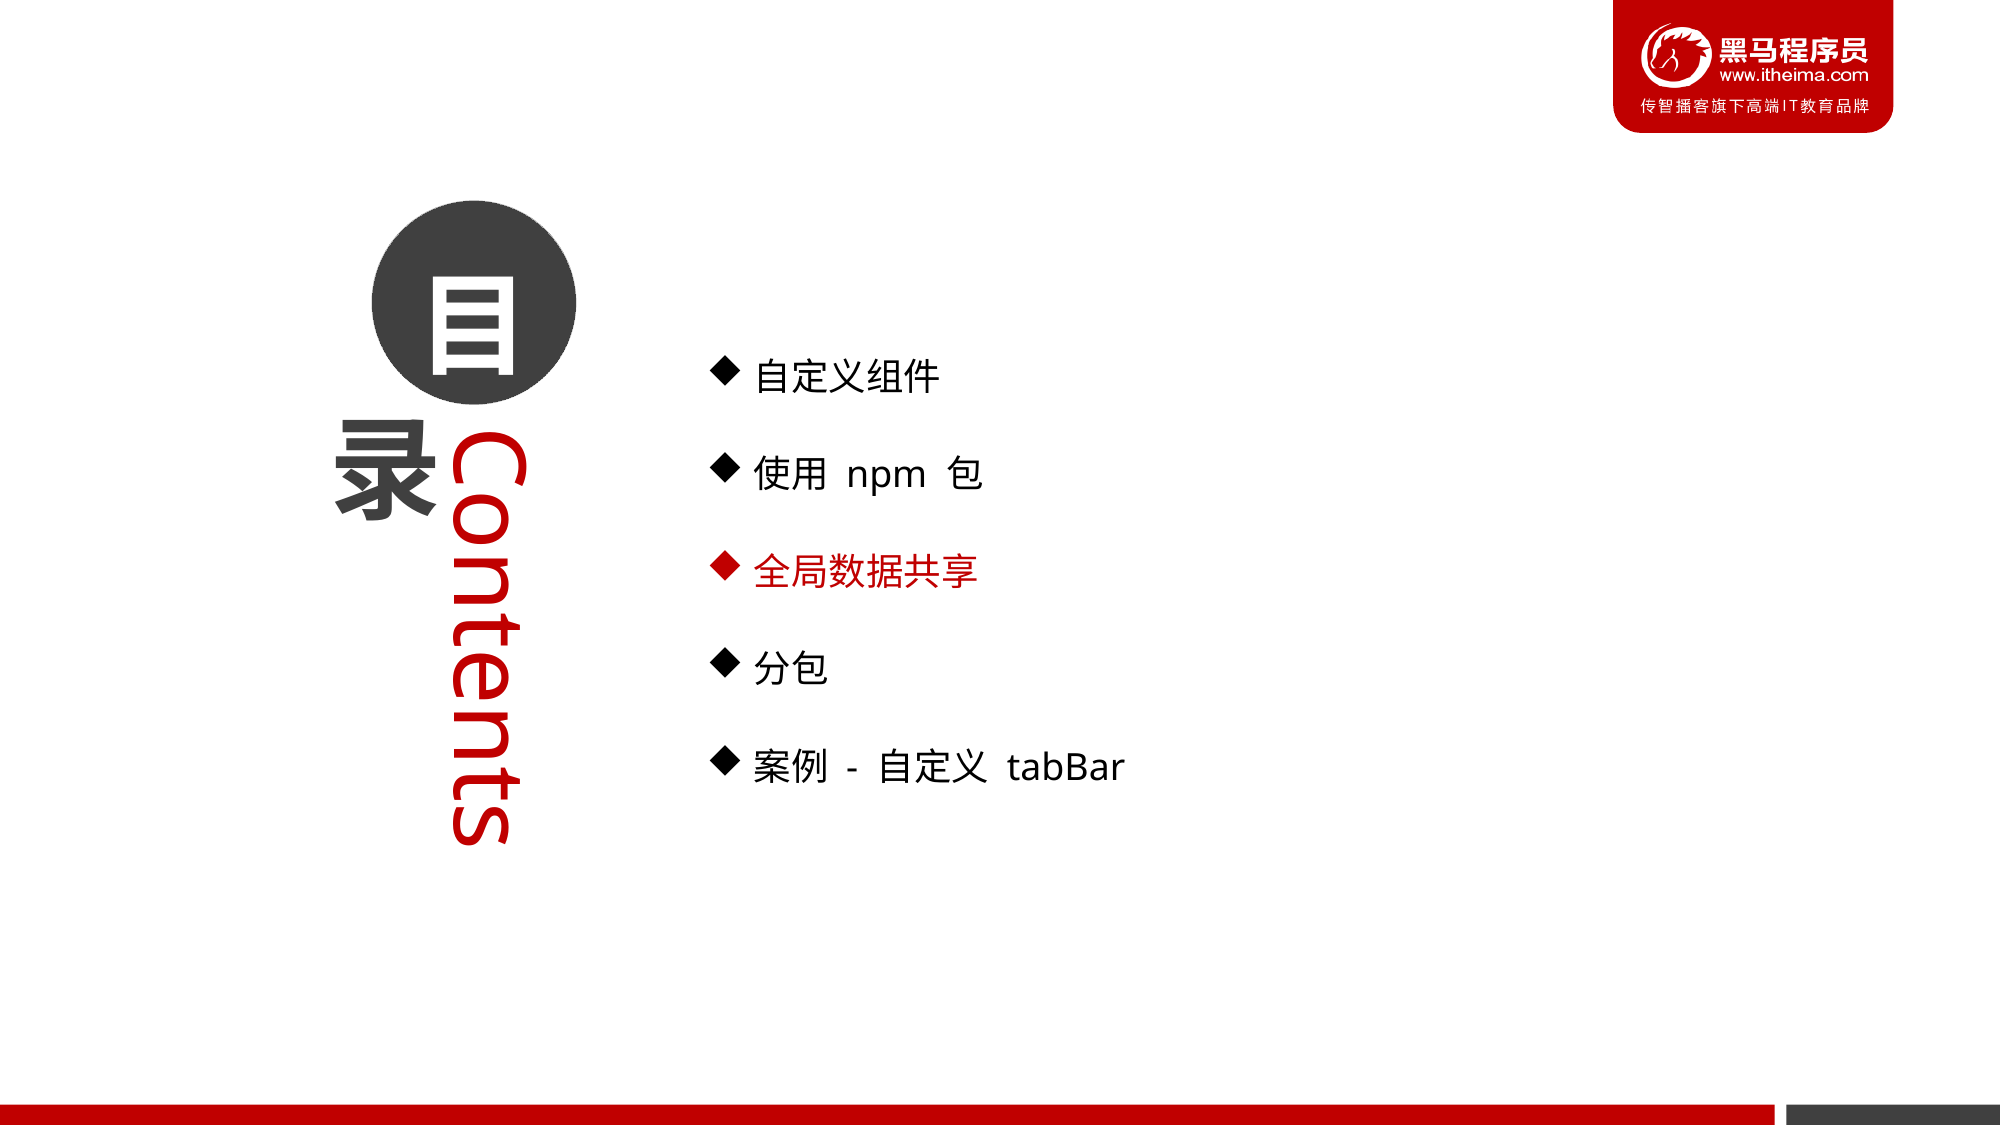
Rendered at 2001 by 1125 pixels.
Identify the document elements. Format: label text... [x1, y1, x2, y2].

list 自定义组件 使用 npm 包 全局数据共享 分包 案例 - 自定义 tabBar [691, 300, 1724, 825]
picture [1616, 11, 1894, 125]
